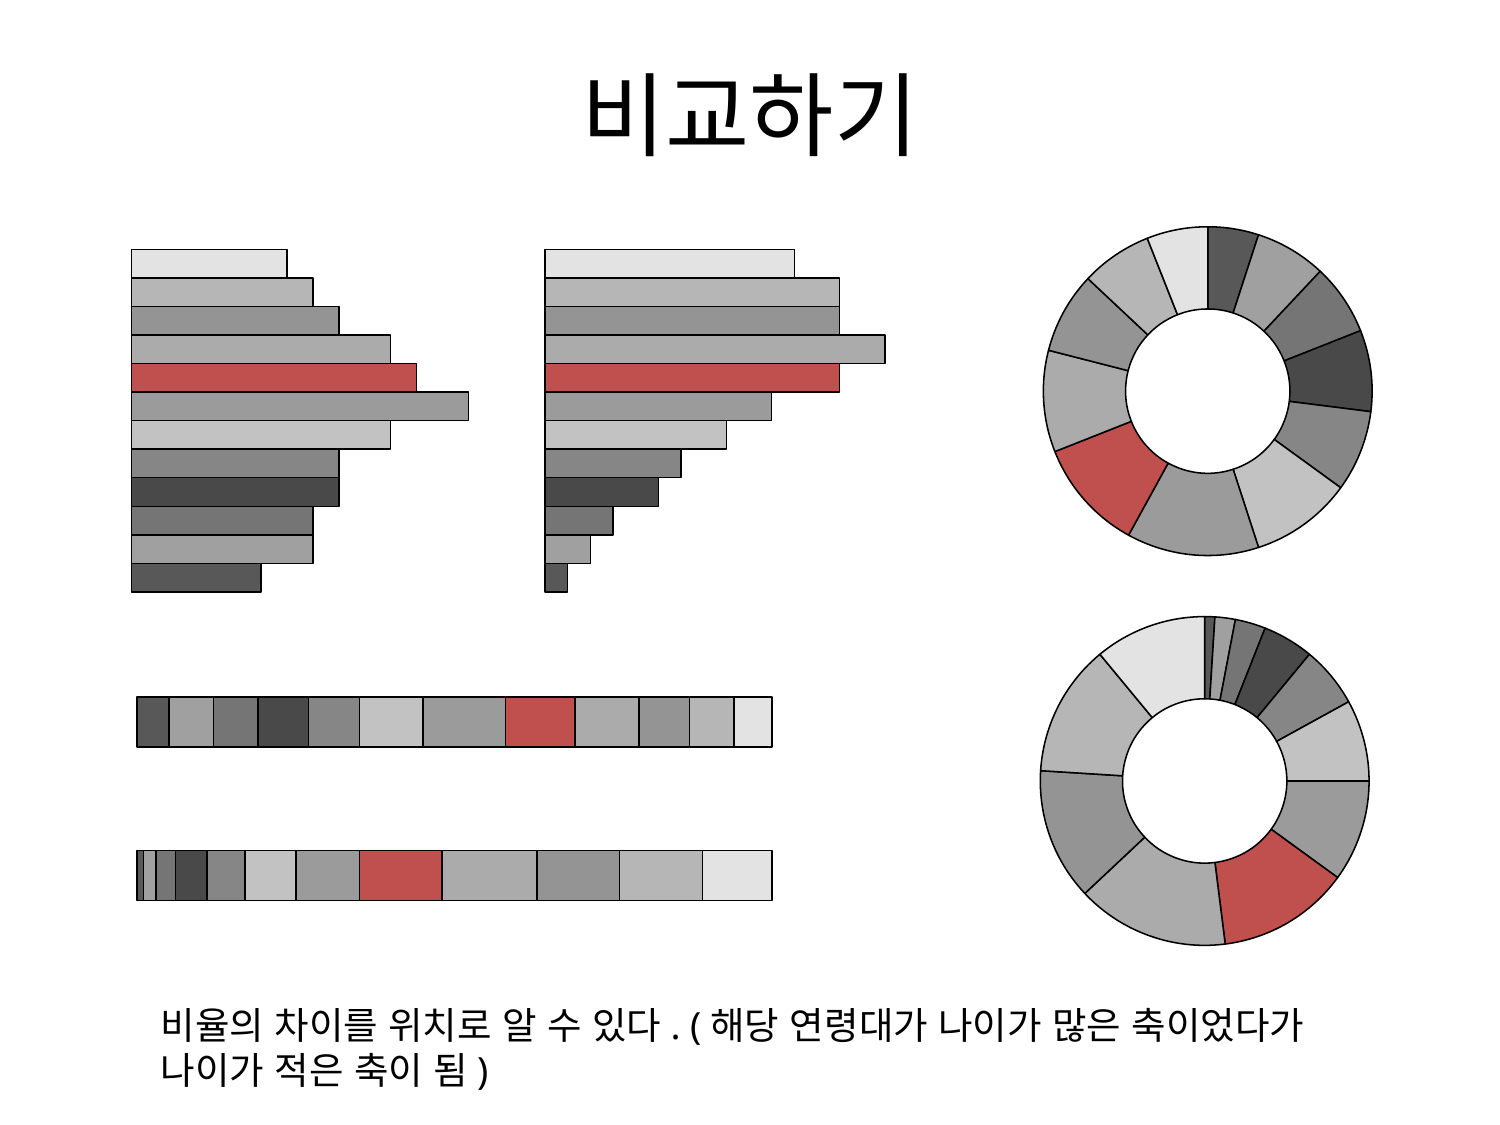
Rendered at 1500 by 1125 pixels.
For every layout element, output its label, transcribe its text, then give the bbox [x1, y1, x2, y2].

chart [997, 219, 1418, 563]
chart [123, 219, 503, 622]
chart [123, 810, 786, 941]
chart [123, 656, 786, 788]
chart [537, 219, 916, 622]
title 비교하기 [75, 19, 1425, 207]
chart [997, 609, 1412, 953]
text_box 비율의 차이를 위치로 알 수 있다. (해당 연령대가 나이가 많은 축이었다가 나이가 적은 축이 됨) [70, 994, 1421, 1125]
